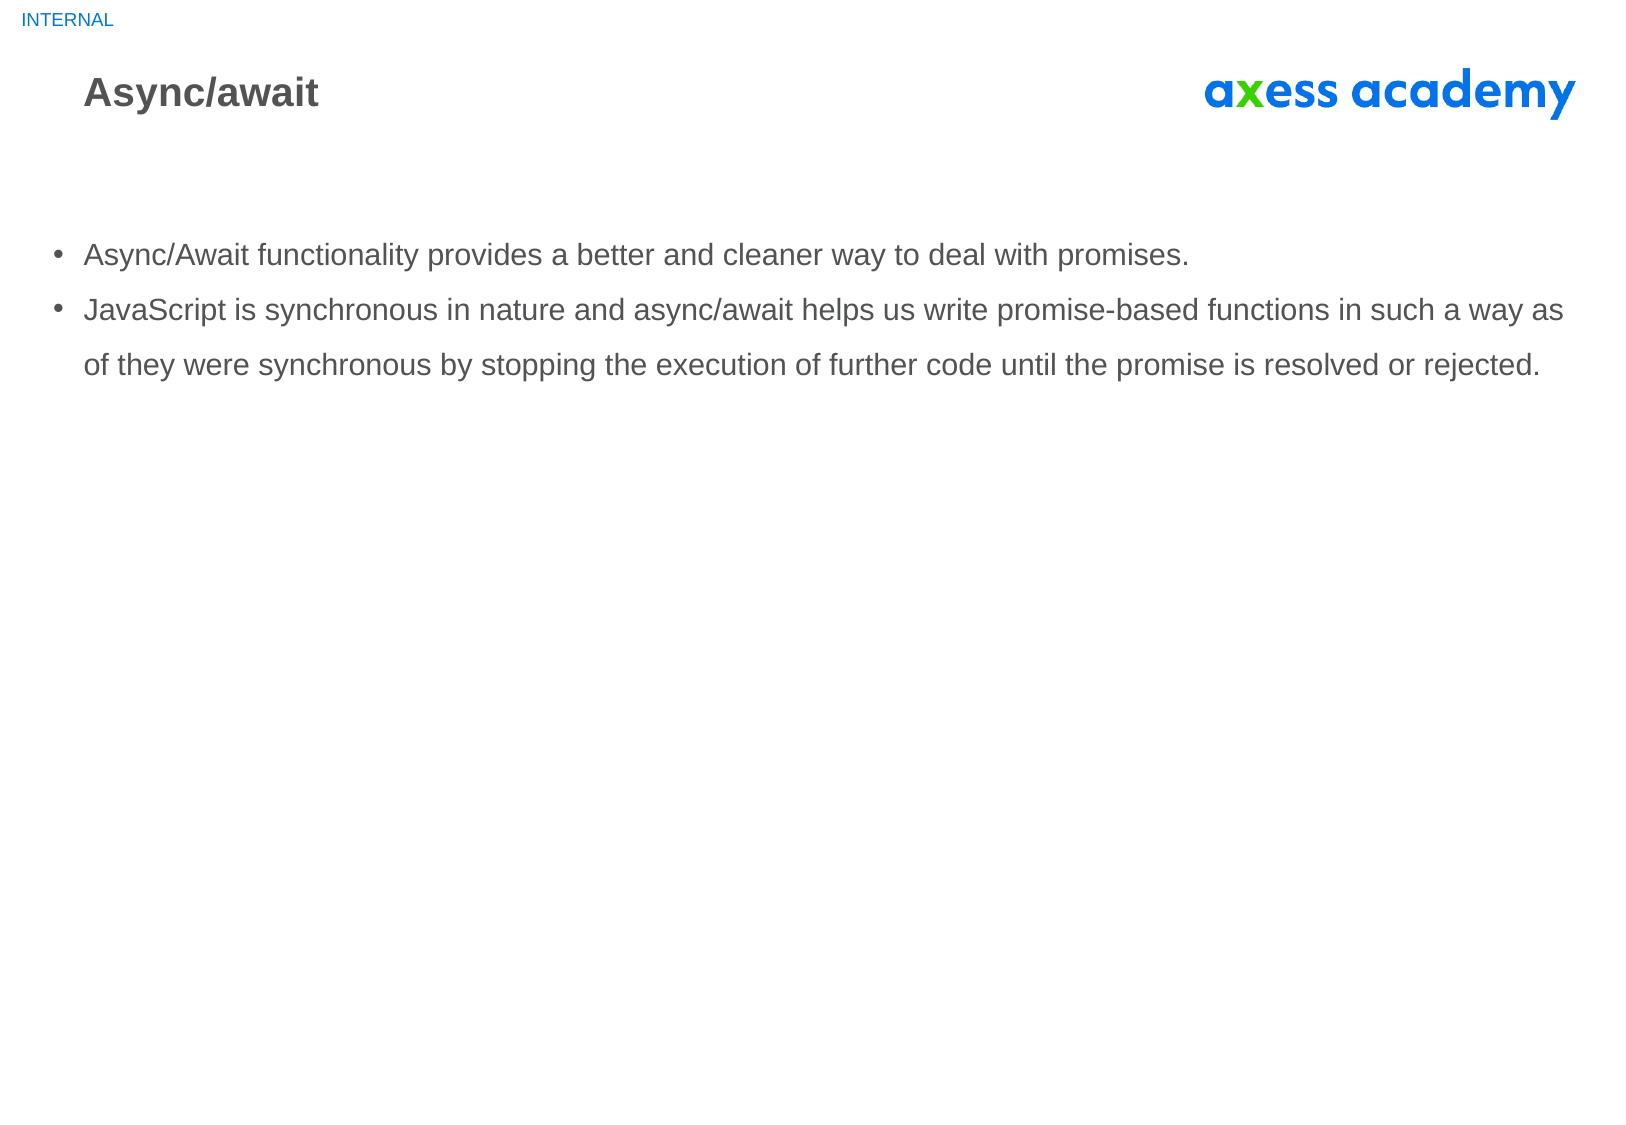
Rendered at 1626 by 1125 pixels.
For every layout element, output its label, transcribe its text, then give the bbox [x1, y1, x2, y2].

picture [1200, 63, 1579, 124]
title Async/await [83, 67, 1417, 127]
list Async/Await functionality provides a better and cleaner way to deal with promises. JavaScript is synchronous in nature and async/await helps us write promise-based functions in such a way as of they were synchronous by stopping the execution of further code until the promise is resolved or rejected. [53, 217, 1573, 1013]
